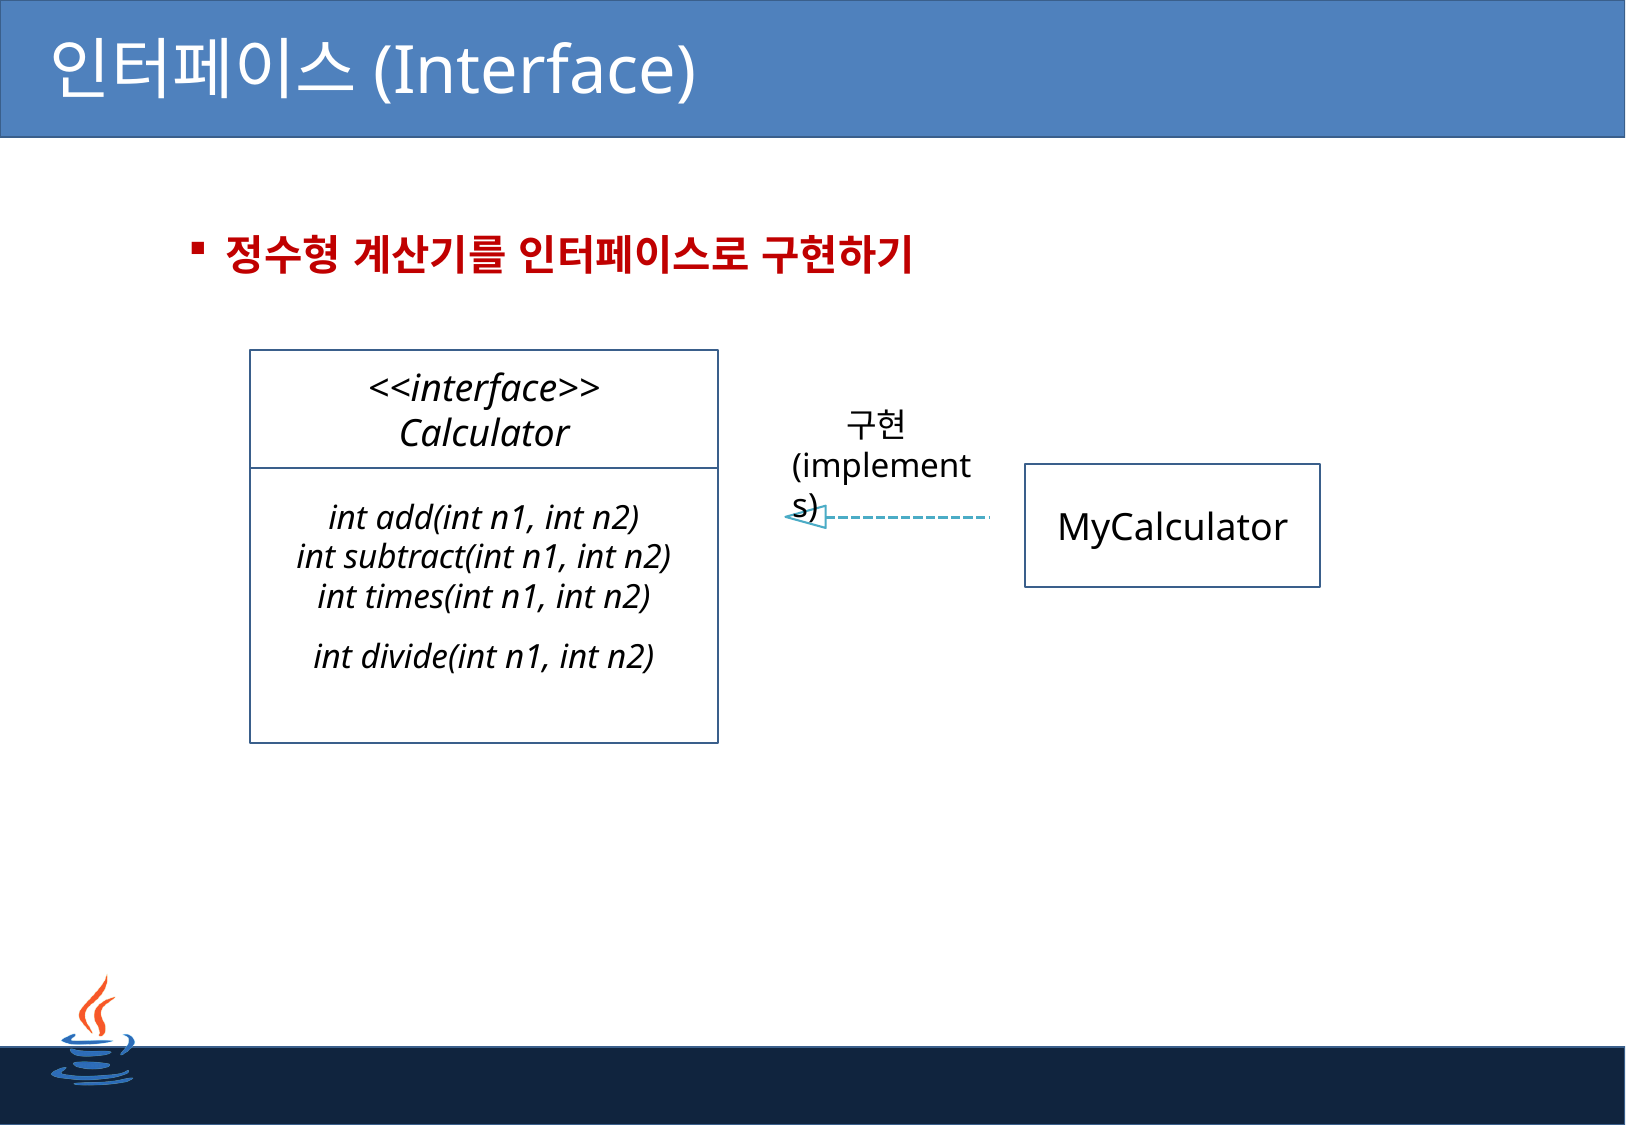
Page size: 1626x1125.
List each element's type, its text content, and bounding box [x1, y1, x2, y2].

text_box 구현 (implements) [777, 397, 1001, 532]
text_box int add(int n1, int n2) int subtract(int n1, int n2) int times(int n1, int n2) int divide(int n1, int n2) [248, 466, 720, 745]
text_box MyCalculator [1023, 461, 1323, 589]
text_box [785, 505, 990, 529]
title 인터페이스(Interface) [0, 0, 1018, 138]
text_box 정수형 계산기를 인터페이스로 구현하기 [173, 196, 1096, 279]
text_box <<interface>> Calculator [248, 348, 720, 466]
picture [38, 973, 151, 1086]
